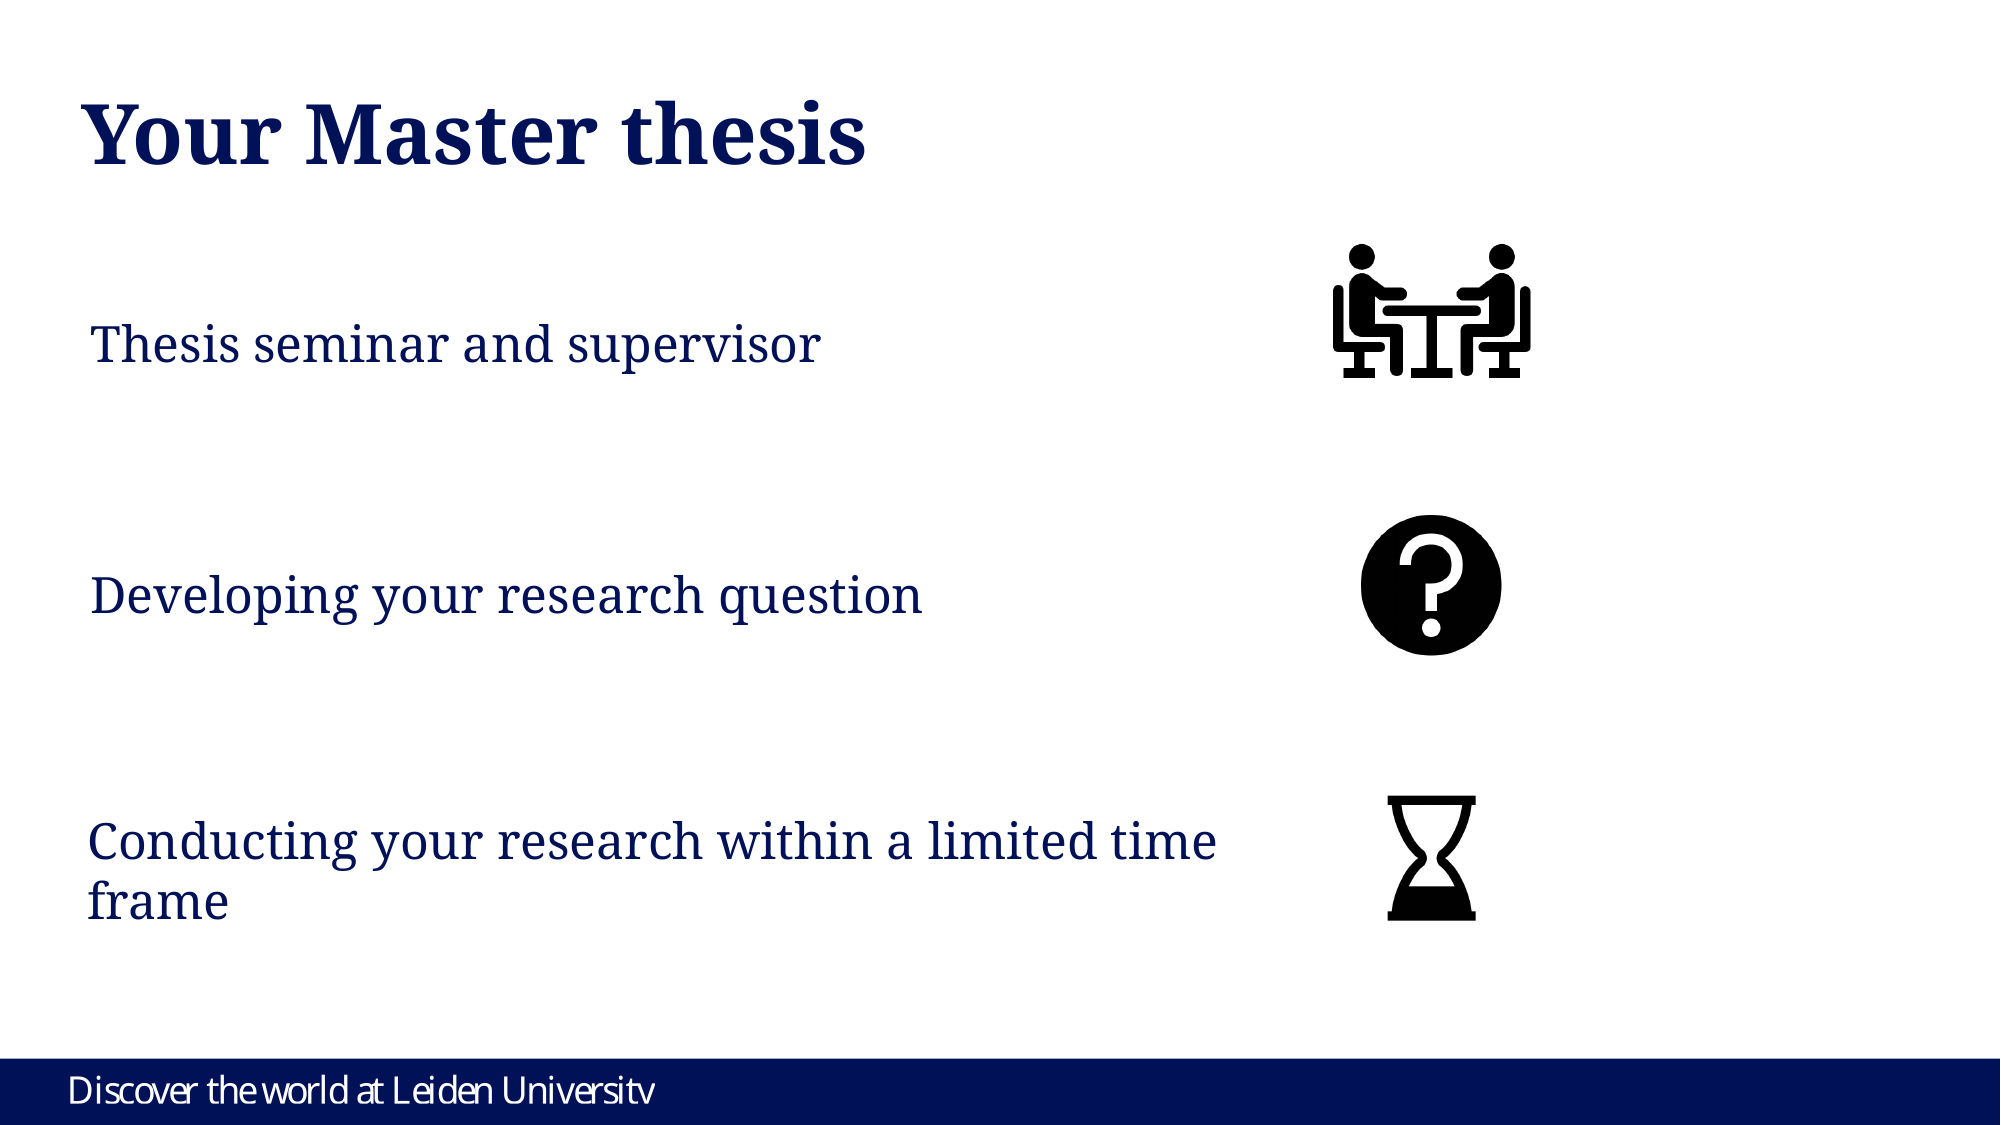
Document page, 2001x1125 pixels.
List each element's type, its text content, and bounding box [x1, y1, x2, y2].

text_box Developing your research question [75, 496, 1226, 691]
text_box Thesis seminar and supervisor [75, 245, 1167, 441]
picture [1355, 782, 1507, 934]
picture [1342, 495, 1520, 674]
text_box Your Master thesis [66, 66, 1934, 138]
text_box Conducting your research within a limited time frame [72, 802, 1305, 998]
picture [1306, 186, 1556, 435]
